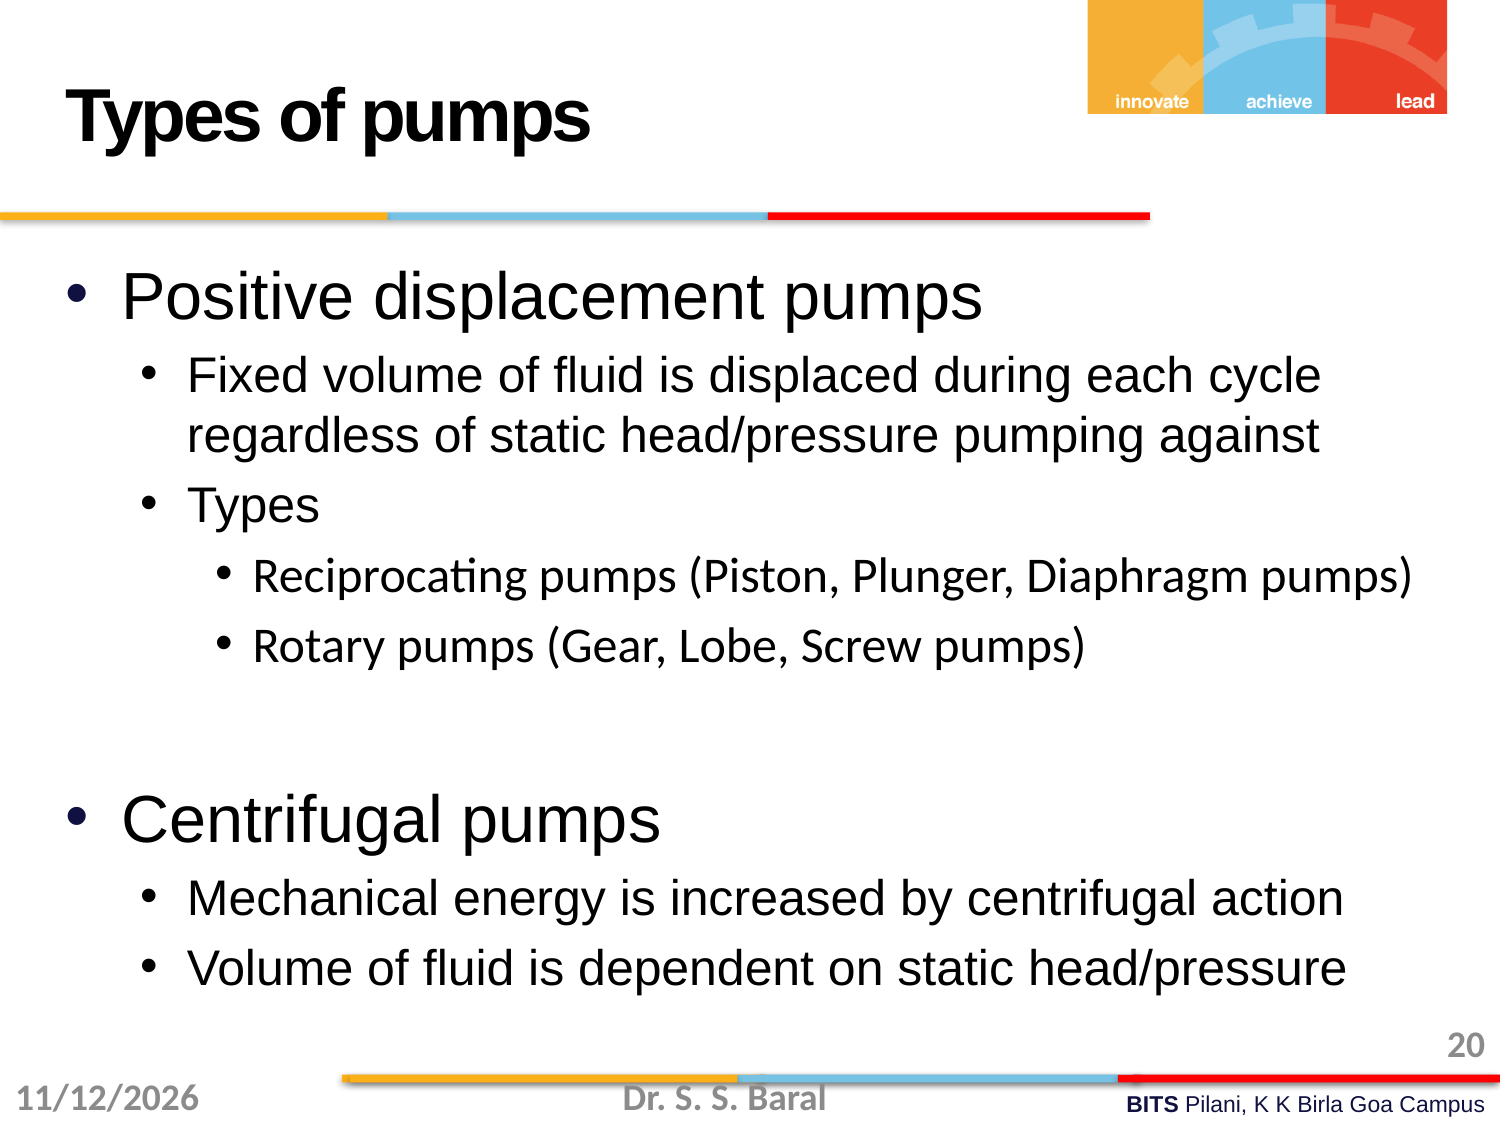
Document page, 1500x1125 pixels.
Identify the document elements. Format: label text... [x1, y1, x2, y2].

picture [1087, 0, 1448, 114]
slide_number 20 [1149, 1012, 1500, 1073]
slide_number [0, 1065, 350, 1125]
footer Dr. S. S. Baral [487, 1065, 963, 1125]
list Types of pumps [50, 24, 1088, 213]
list Positive displacement pumps Fixed volume of fluid is displaced during each cycle regardless of static head/pressure pumping against Types Reciprocating pumps (Piston, Plunger, Diaphragm pumps) Rotary pumps (Gear, Lobe, Screw pumps) Centrifugal pumps Mechanical energy is increased by centrifugal action Volume of fluid is dependent on static head/pressure [50, 245, 1450, 1063]
